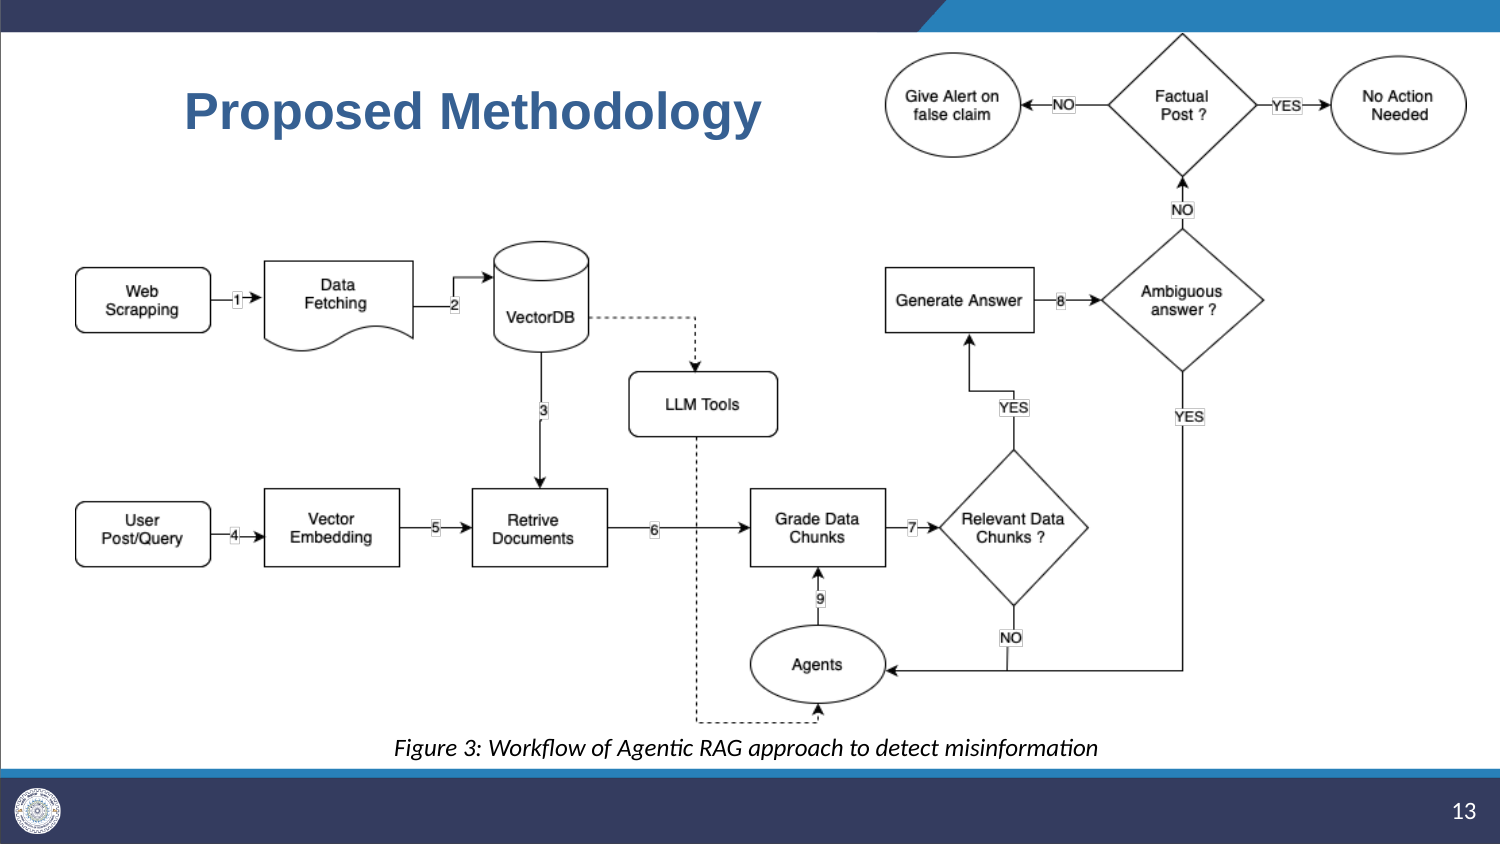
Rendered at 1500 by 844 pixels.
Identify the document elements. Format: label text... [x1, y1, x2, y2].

picture [0, 0, 1500, 734]
slide_number ‹#› [1141, 787, 1492, 833]
picture [0, 777, 1500, 844]
text_box Figure 3: Workflow of Agentic RAG approach to detect misinformation [0, 716, 1500, 777]
